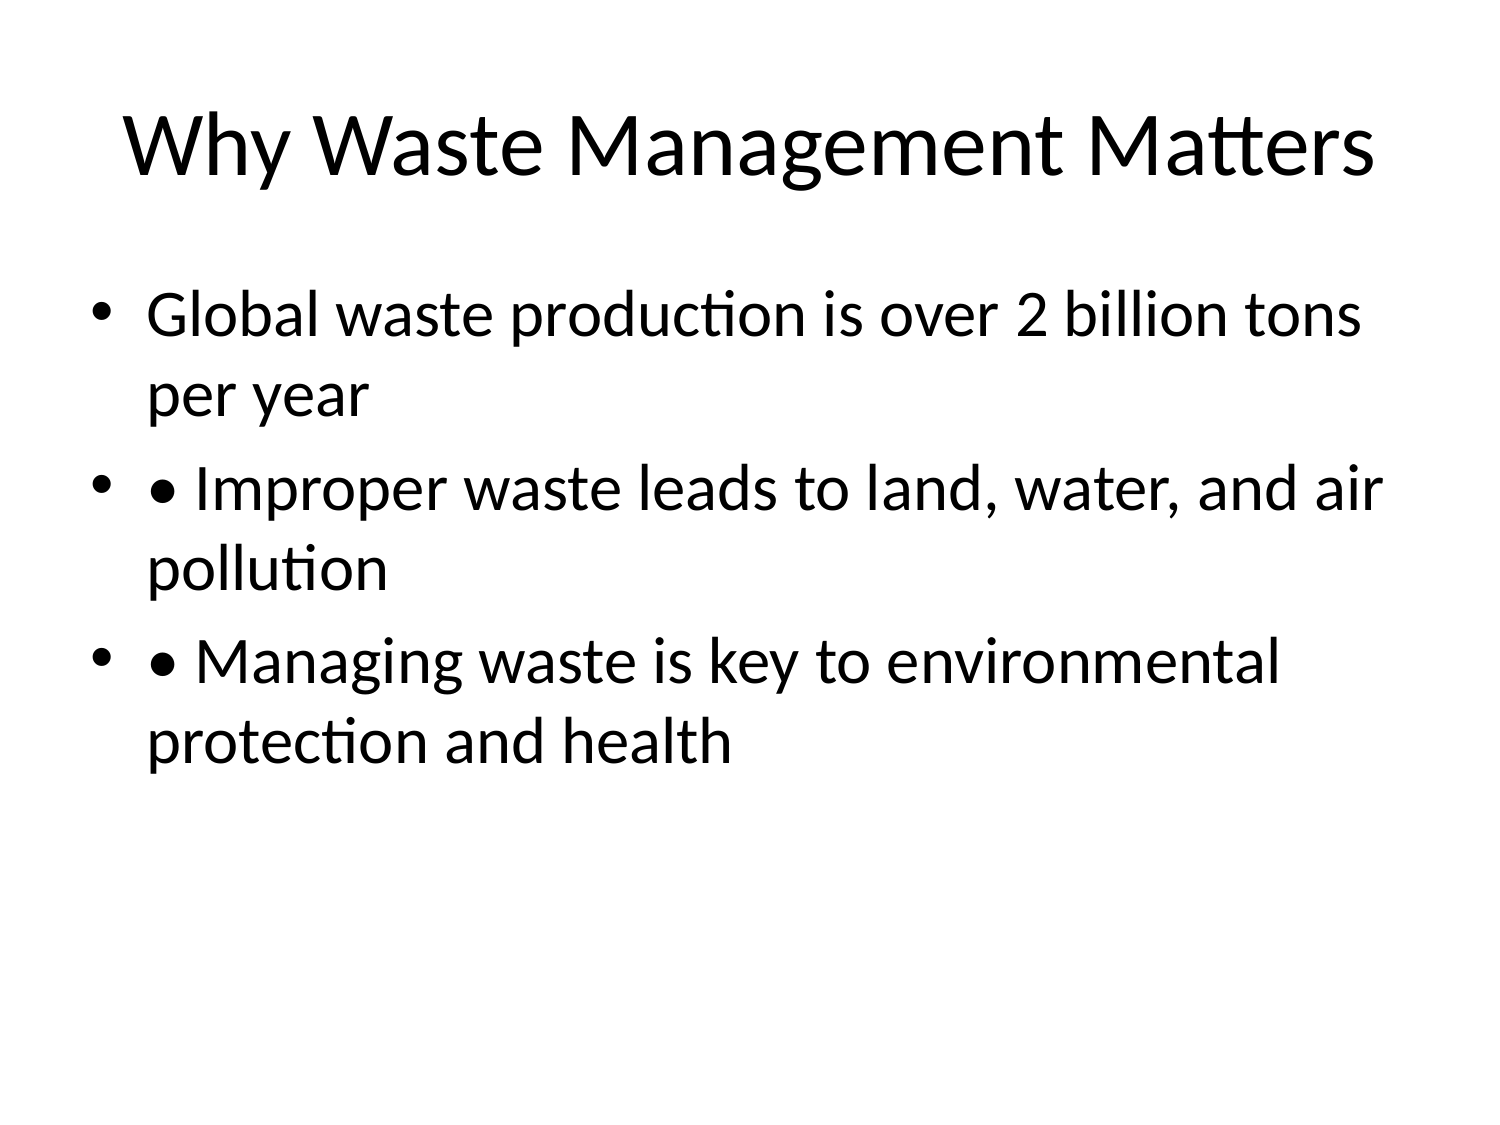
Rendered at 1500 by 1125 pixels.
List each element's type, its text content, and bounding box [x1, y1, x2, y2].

list Global waste production is over 2 billion tons per year • Improper waste leads to land, water, and air pollution • Managing waste is key to environmental protection and health [75, 262, 1425, 1005]
title Why Waste Management Matters [75, 45, 1425, 233]
